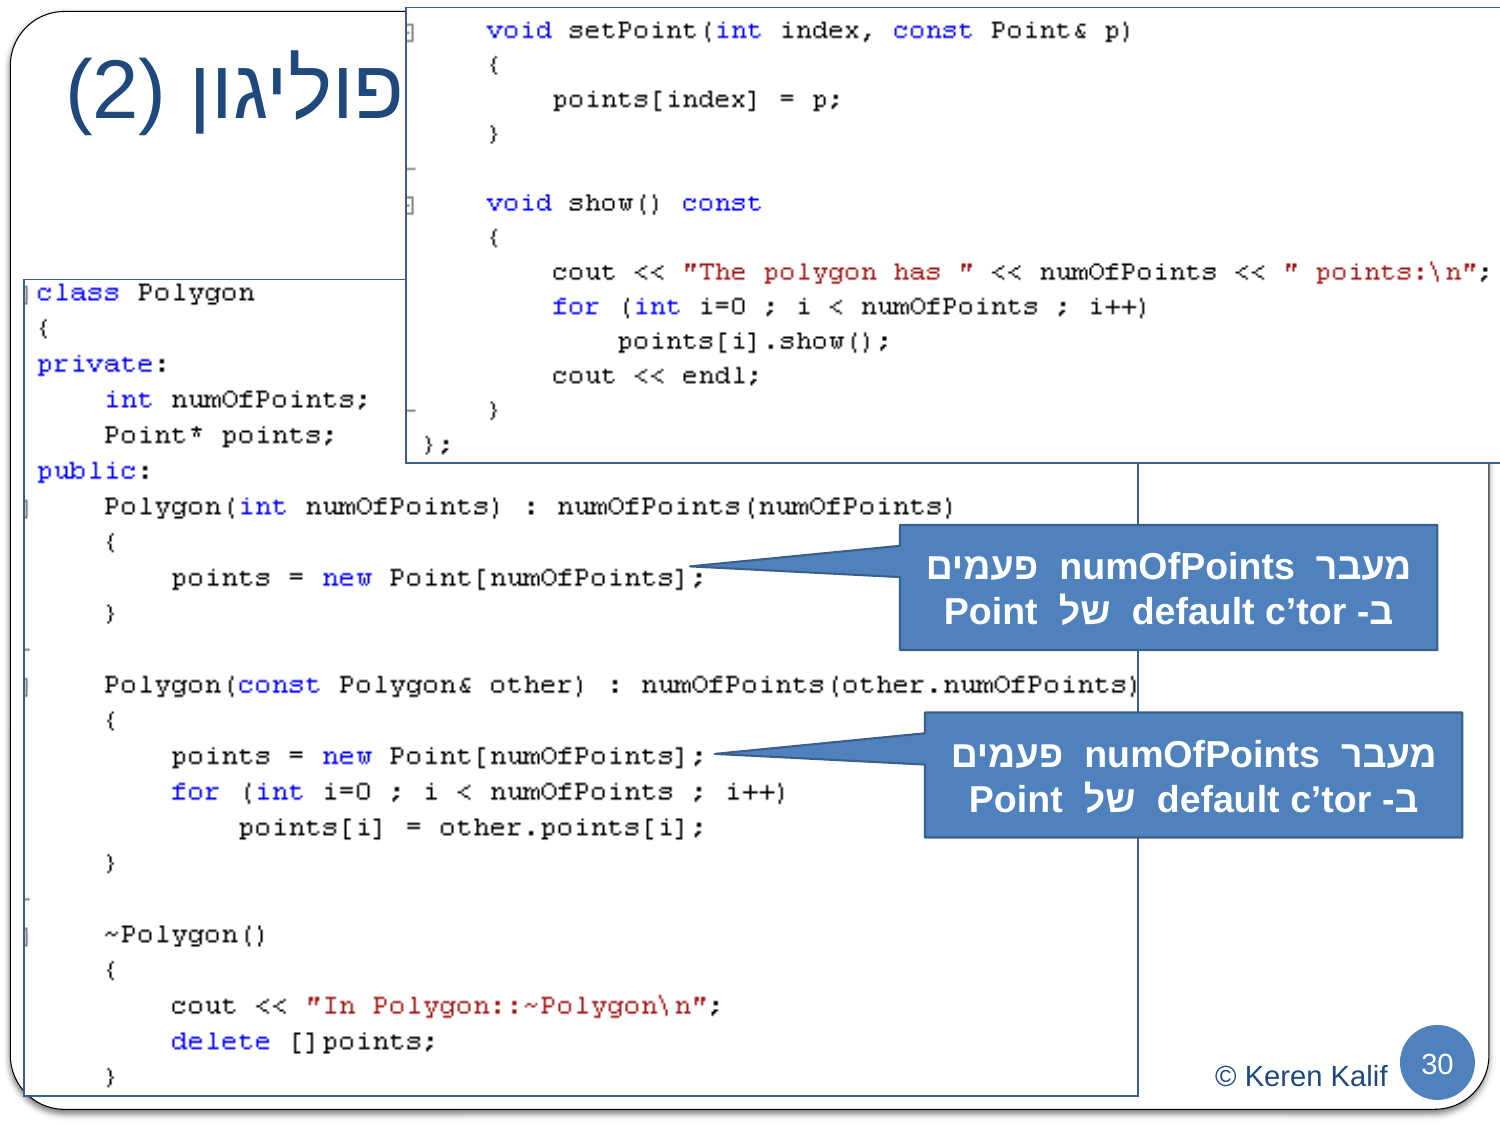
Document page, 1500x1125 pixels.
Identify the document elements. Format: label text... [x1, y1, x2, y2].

slide_number 30 [1399, 1024, 1475, 1100]
title דוגמא: פוליגון (2) [49, 0, 1451, 151]
footer © Keren Kalif [1200, 1037, 1500, 1113]
text_box מעבר numOfPoints פעמים ב- default c’tor של Point [1143, 711, 1464, 839]
picture [24, 7, 1500, 1096]
text_box מעבר numOfPoints פעמים ב- default c’tor של Point [1143, 523, 1439, 652]
